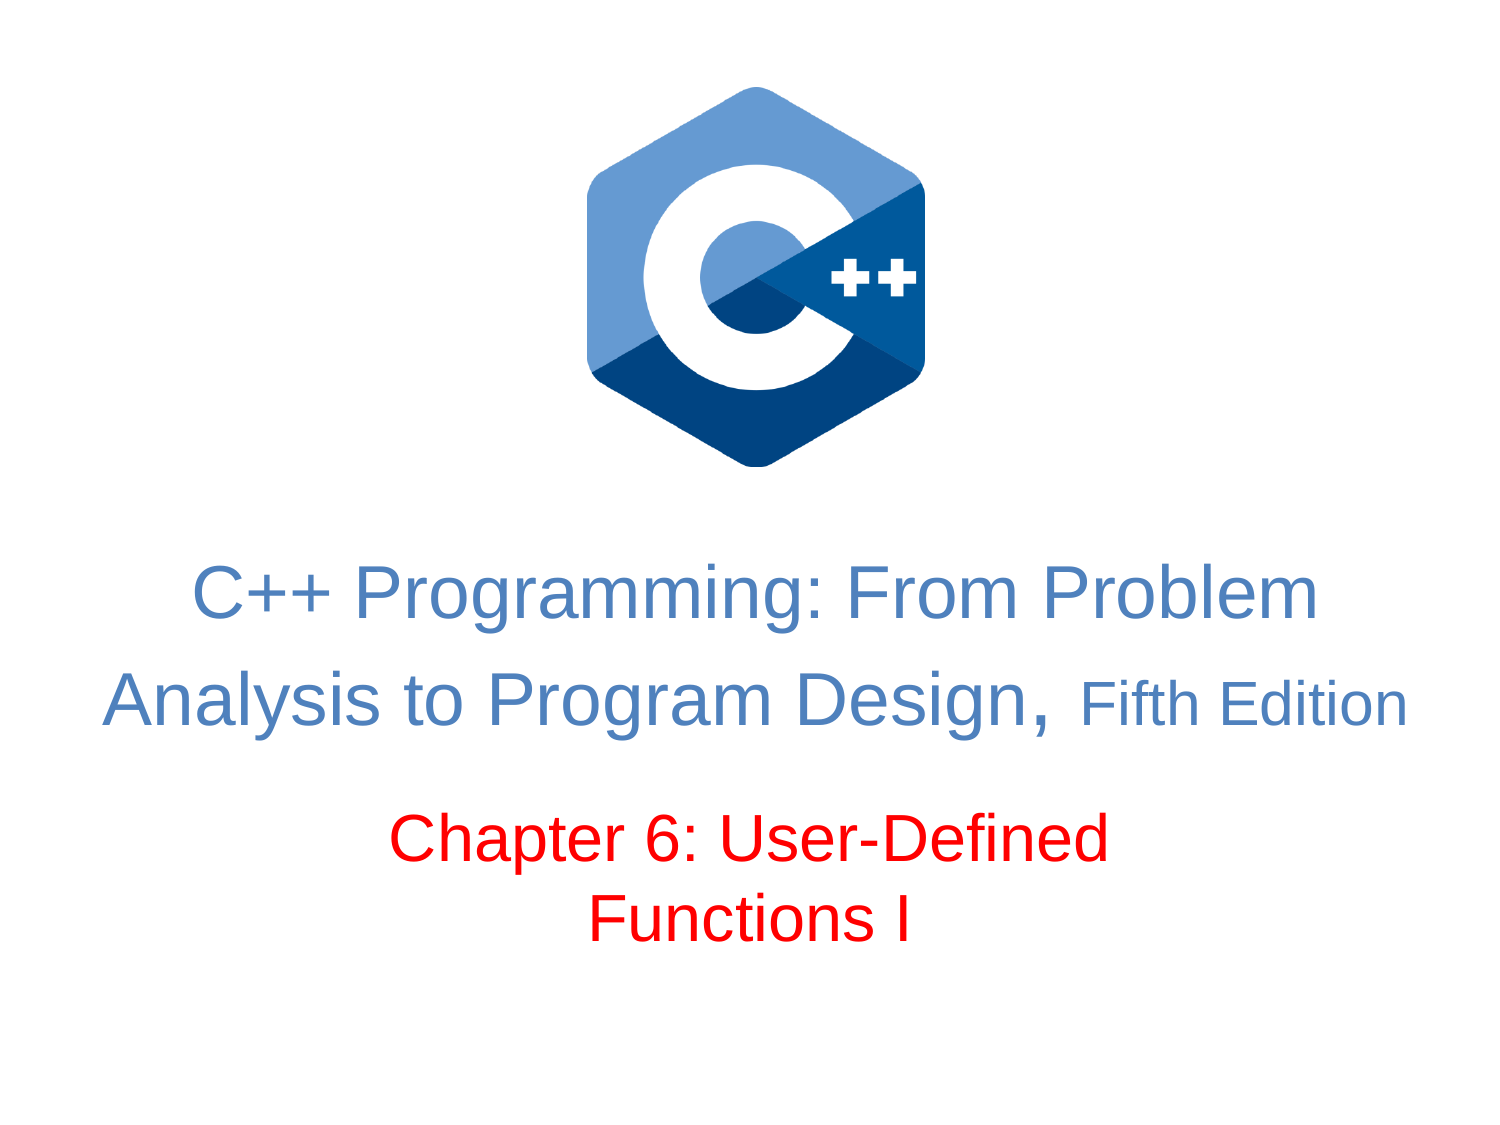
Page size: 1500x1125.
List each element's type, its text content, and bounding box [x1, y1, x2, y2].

subtitle Chapter 6: User-Defined Functions I [225, 787, 1275, 1000]
title C++ Programming: From Problem Analysis to Program Design, Fifth Edition [37, 549, 1475, 738]
picture [587, 87, 926, 468]
